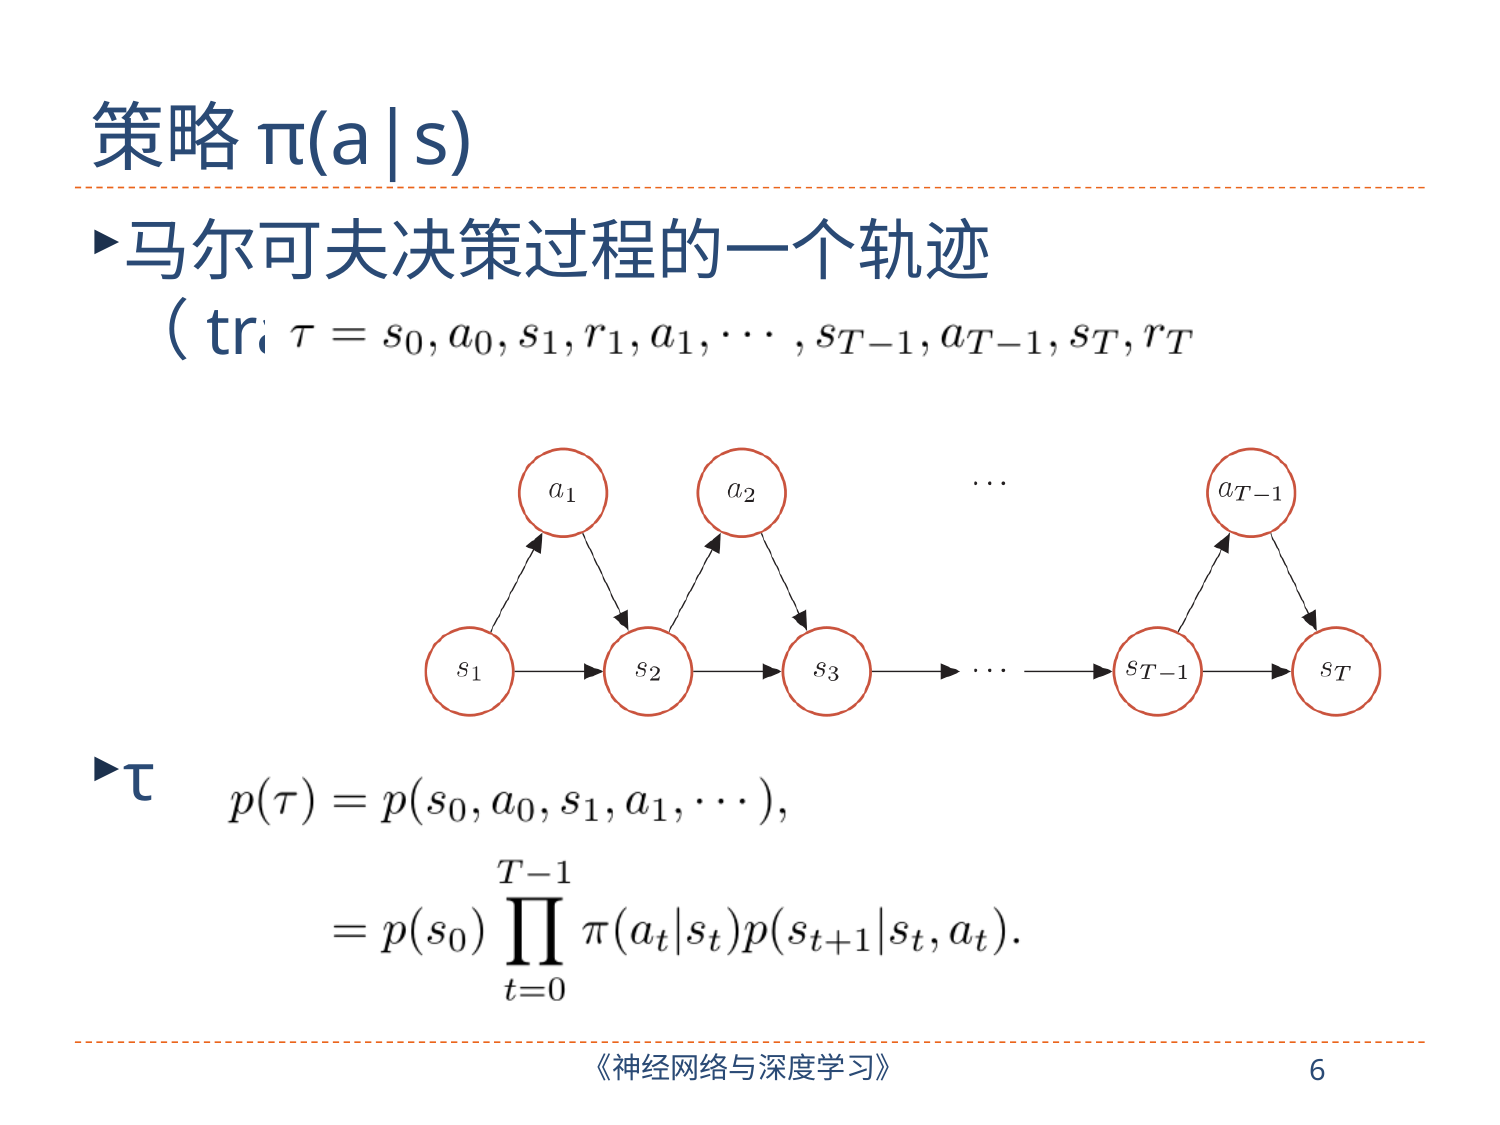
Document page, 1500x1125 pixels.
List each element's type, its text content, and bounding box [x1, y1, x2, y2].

list 马尔可夫决策过程的一个轨迹（trajectory） τ的概率 [75, 200, 1425, 1010]
picture [265, 283, 1235, 388]
title 策略π(a|s) [75, 24, 1425, 188]
picture [174, 437, 1398, 1023]
